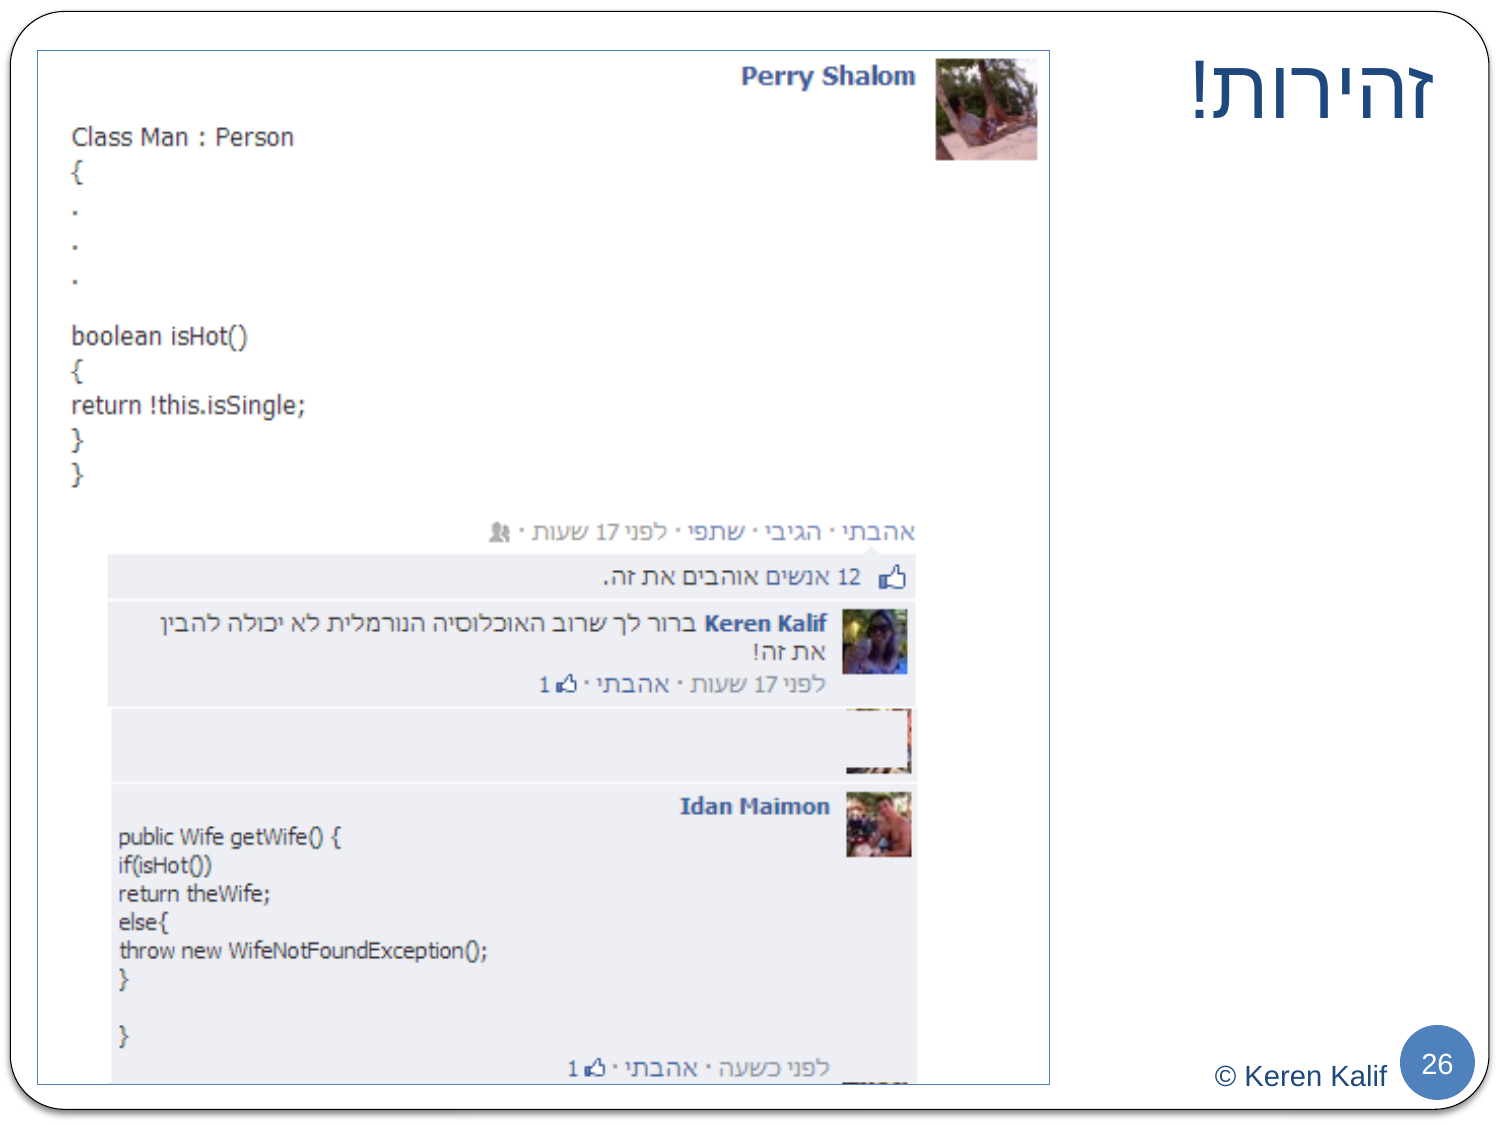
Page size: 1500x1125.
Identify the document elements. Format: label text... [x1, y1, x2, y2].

picture [37, 49, 1051, 1086]
footer © Keren Kalif [1200, 1037, 1500, 1113]
title זהירות! [49, 0, 1451, 151]
slide_number 26 [1399, 1024, 1475, 1100]
